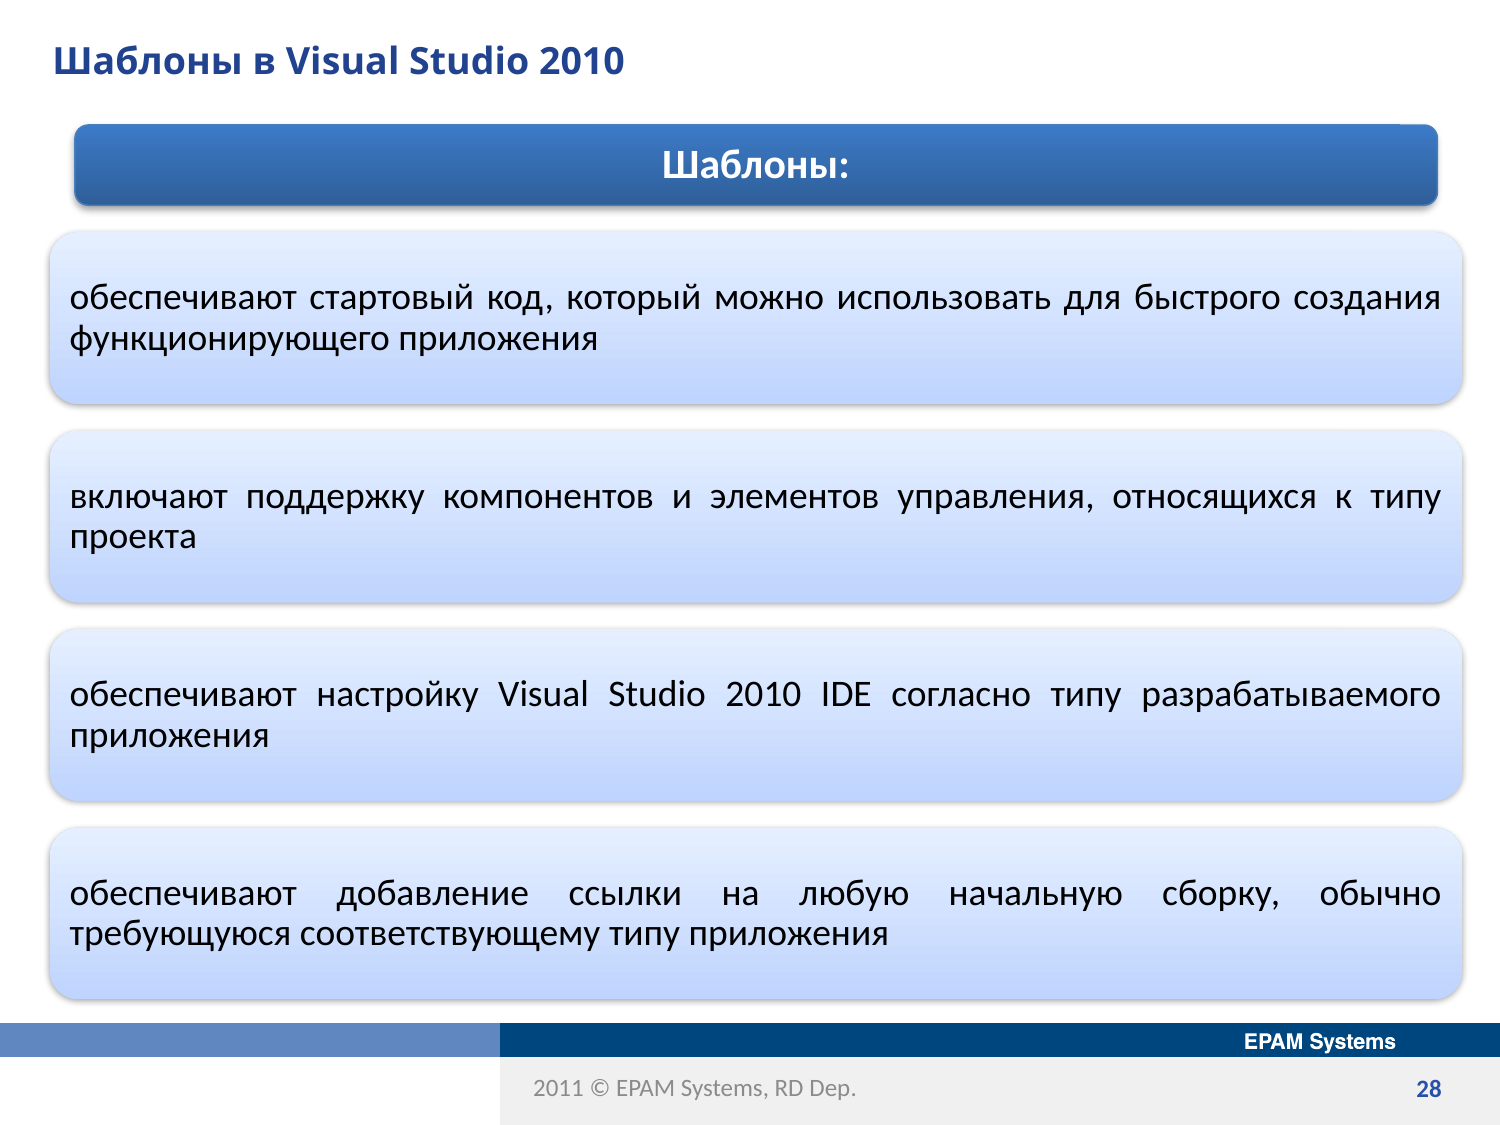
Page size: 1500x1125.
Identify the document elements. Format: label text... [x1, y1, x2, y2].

title Шаблоны в Visual Studio 2010 [36, 29, 1469, 90]
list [49, 124, 1463, 1001]
